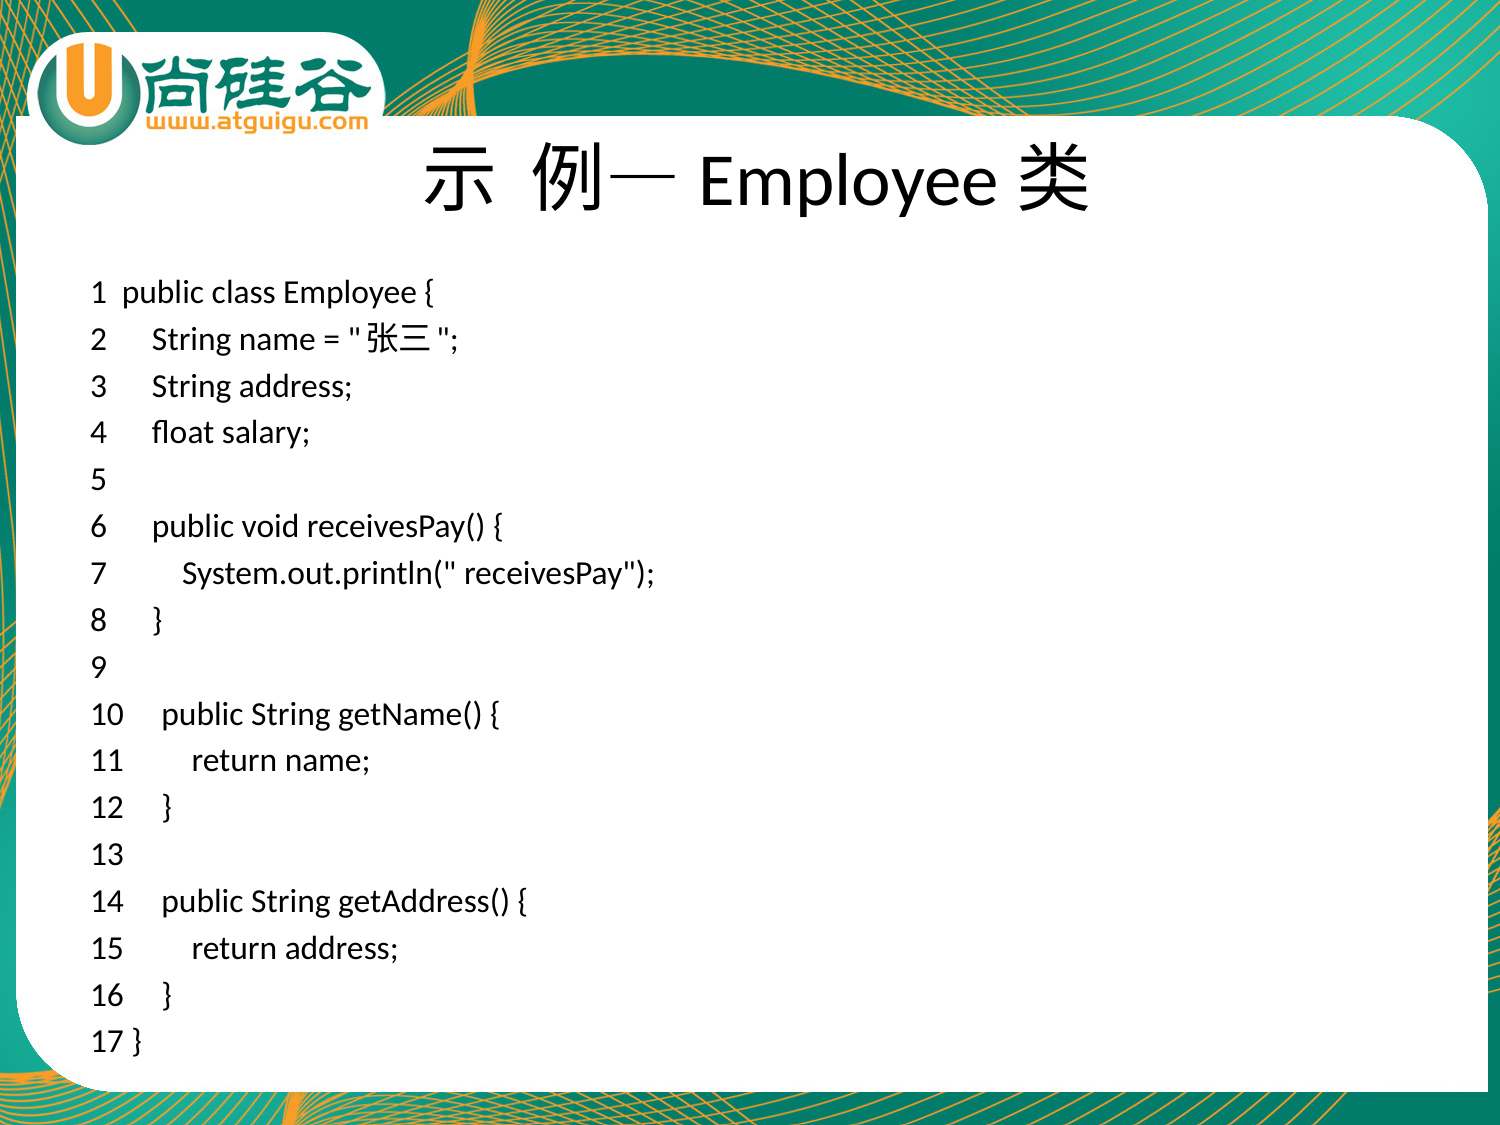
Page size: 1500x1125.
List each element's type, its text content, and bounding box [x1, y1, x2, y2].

picture [0, 0, 1500, 1125]
list 1 public class Employee { 2 String name = "张三"; 3 String address; 4 float salary; 5 6 public void receivesPay() { 7 System.out.println(" receivesPay"); 8 } 9 10 public String getName() { 11 return name; 12 } 13 14 public String getAddress() { 15 return address; 16 } 17 } [75, 262, 1425, 1079]
title 示 例—Employee类 [82, 105, 1432, 247]
